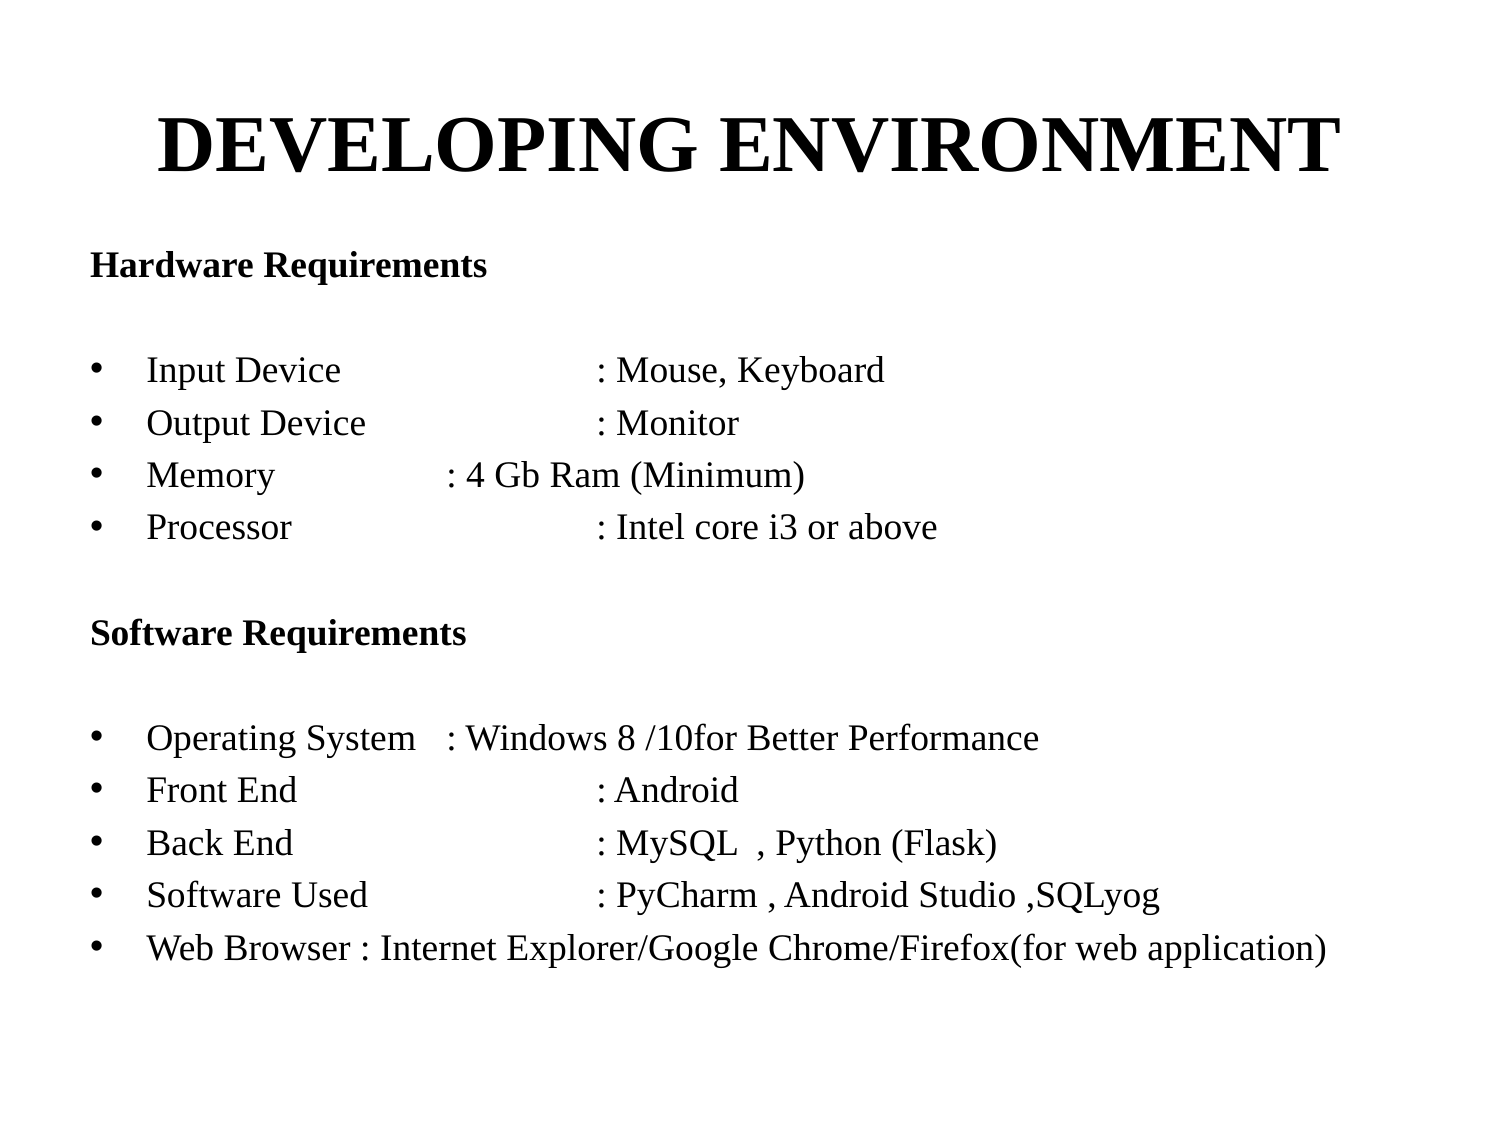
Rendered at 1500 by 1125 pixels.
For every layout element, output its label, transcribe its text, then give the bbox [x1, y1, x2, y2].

list Hardware Requirements Input Device : Mouse, Keyboard Output Device : Monitor Memory : 4 Gb Ram (Minimum) Processor : Intel core i3 or above Software Requirements Operating System : Windows 8 /10for Better Performance Front End : Android Back End : MySQL , Python (Flask) Software Used : PyCharm , Android Studio ,SQLyog Web Browser : Internet Explorer/Google Chrome/Firefox(for web application) [75, 232, 1425, 1005]
title DEVELOPING ENVIRONMENT [75, 45, 1425, 232]
